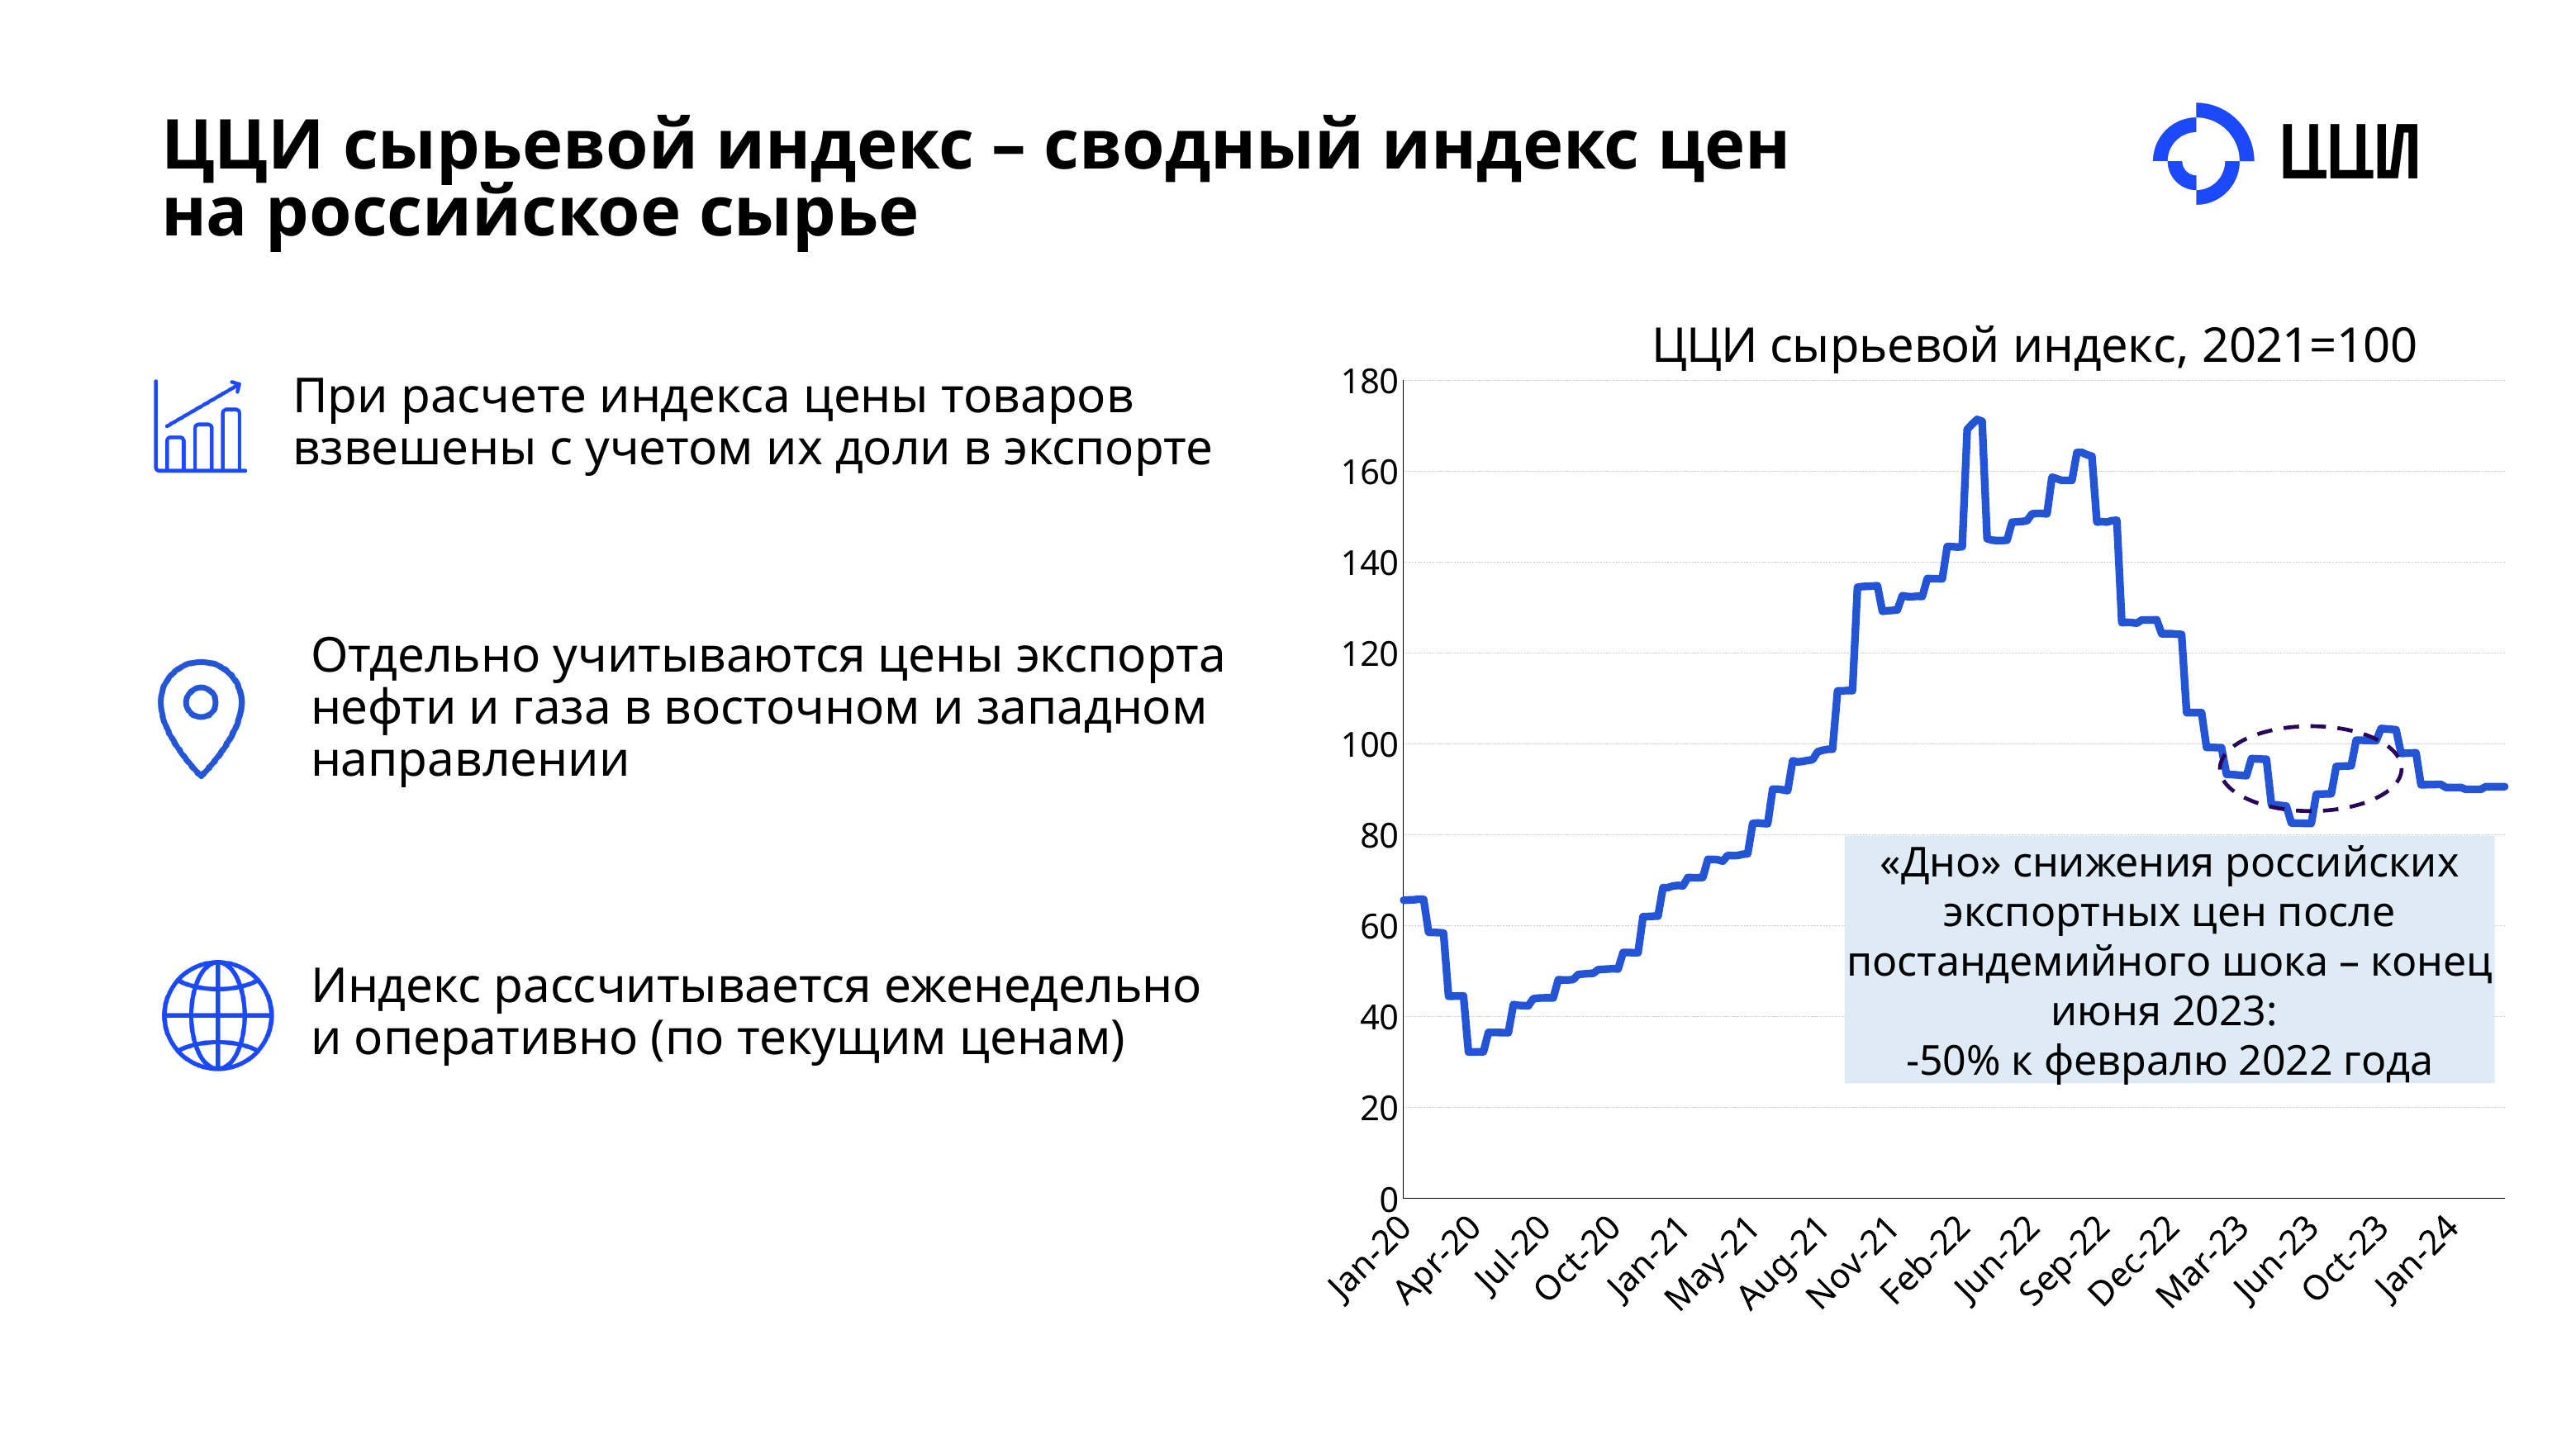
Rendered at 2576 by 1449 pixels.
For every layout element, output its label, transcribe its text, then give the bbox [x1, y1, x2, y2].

picture [146, 944, 289, 1086]
chart [1316, 290, 2540, 1321]
text_box Отдельно учитываются цены экспорта нефти и газа в восточном и западном направлении [311, 630, 1316, 961]
picture [145, 370, 256, 482]
picture [2153, 102, 2417, 205]
picture [108, 626, 293, 811]
text_box При расчете индекса цены товаров взвешены с учетом их доли в экспорте [292, 370, 1314, 701]
list ЦЦИ сырьевой индекс – сводный индекс цен на российское сырье [161, 116, 1845, 251]
text_box Индекс рассчитывается еженедельно и оперативно (по текущим ценам) [311, 961, 1217, 1104]
